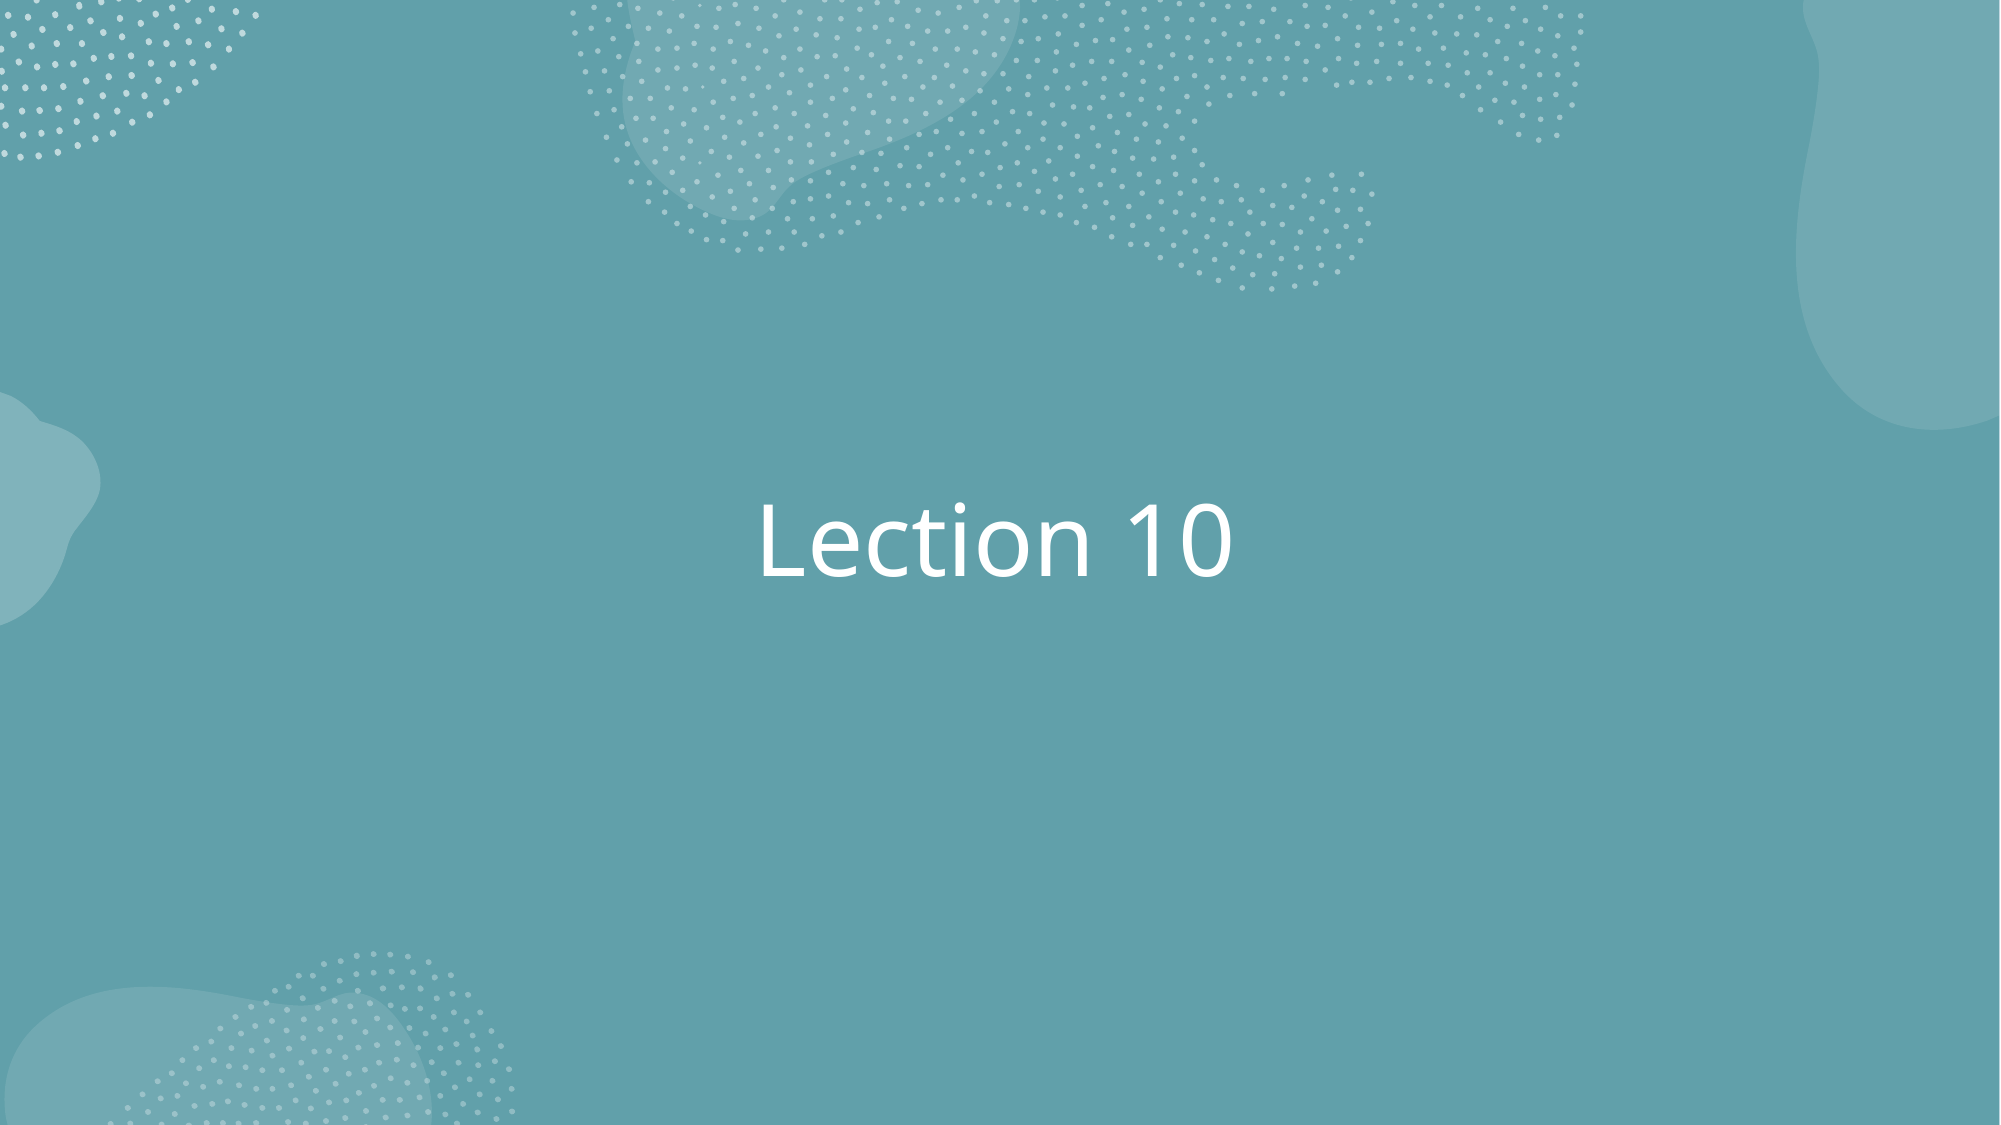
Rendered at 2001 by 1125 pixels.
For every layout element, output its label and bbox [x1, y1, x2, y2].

text_box [0, 0, 2000, 1125]
